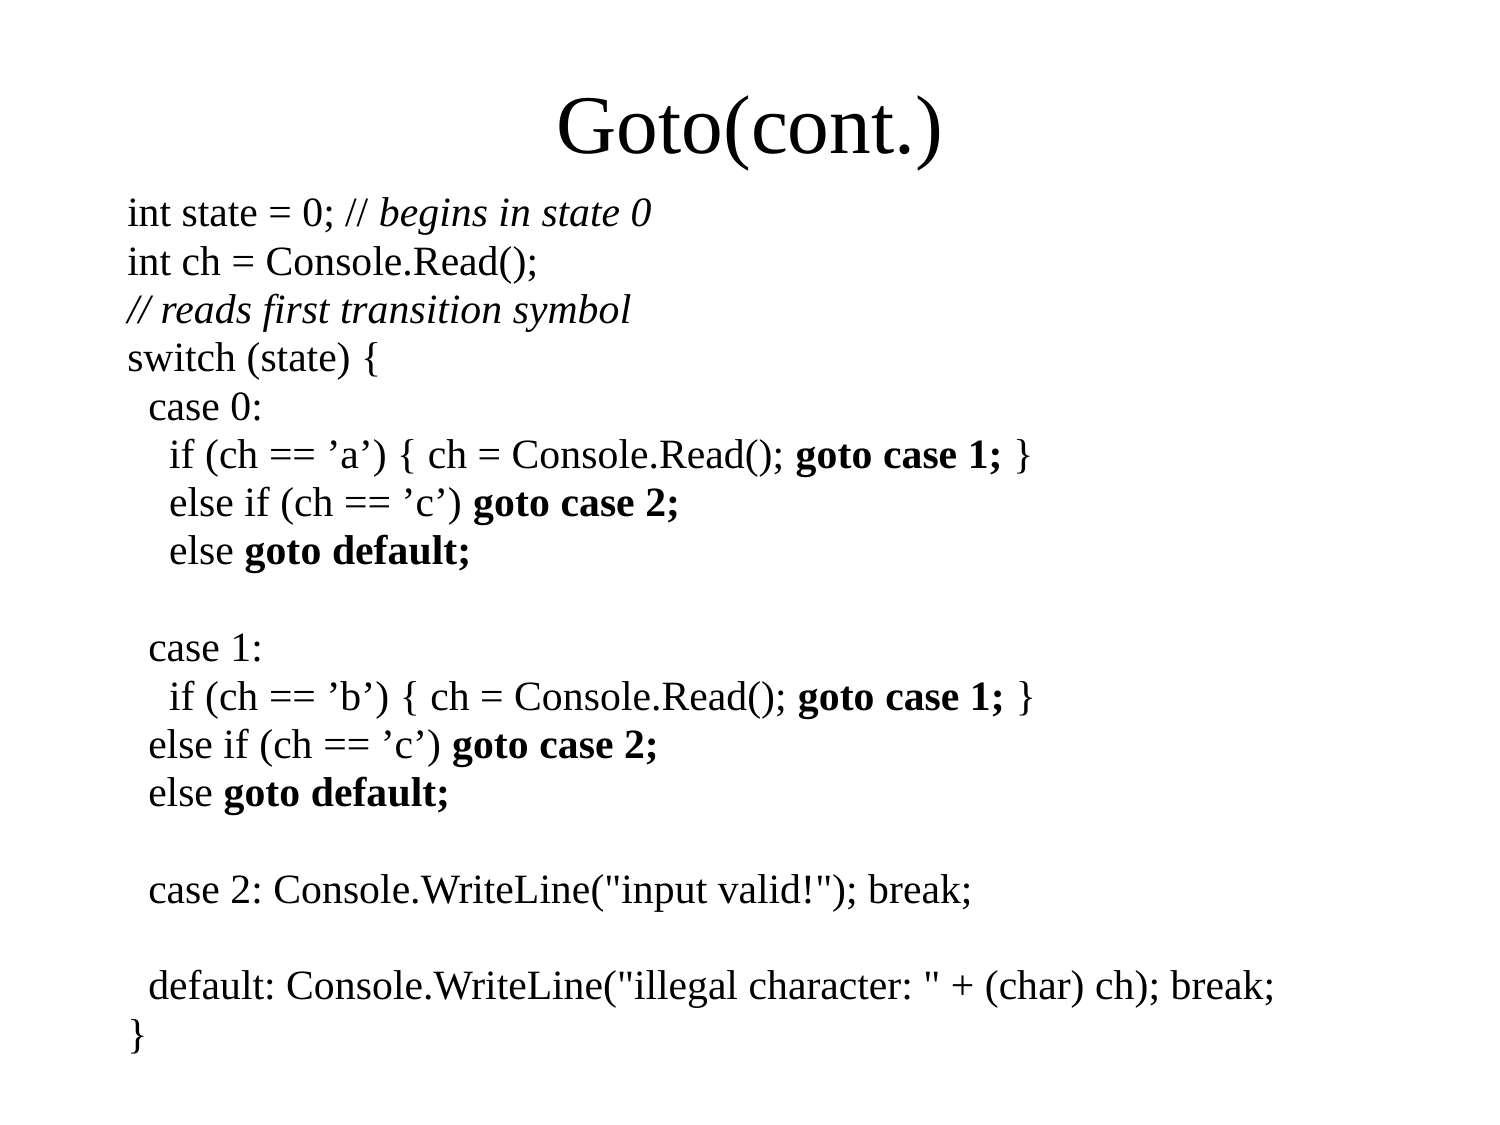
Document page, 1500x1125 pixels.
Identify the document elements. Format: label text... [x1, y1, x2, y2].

list int state = 0; // begins in state 0 int ch = Console.Read(); // reads first transition symbol switch (state) { case 0: if (ch == ’a’) { ch = Console.Read(); goto case 1; } else if (ch == ’c’) goto case 2; else goto default; case 1: if (ch == ’b’) { ch = Console.Read(); goto case 1; } else if (ch == ’c’) goto case 2; else goto default; case 2: Console.WriteLine("input valid!"); break; default: Console.WriteLine("illegal character: " + (char) ch); break; } [112, 187, 1388, 863]
title Goto(cont.) [112, 62, 1388, 187]
